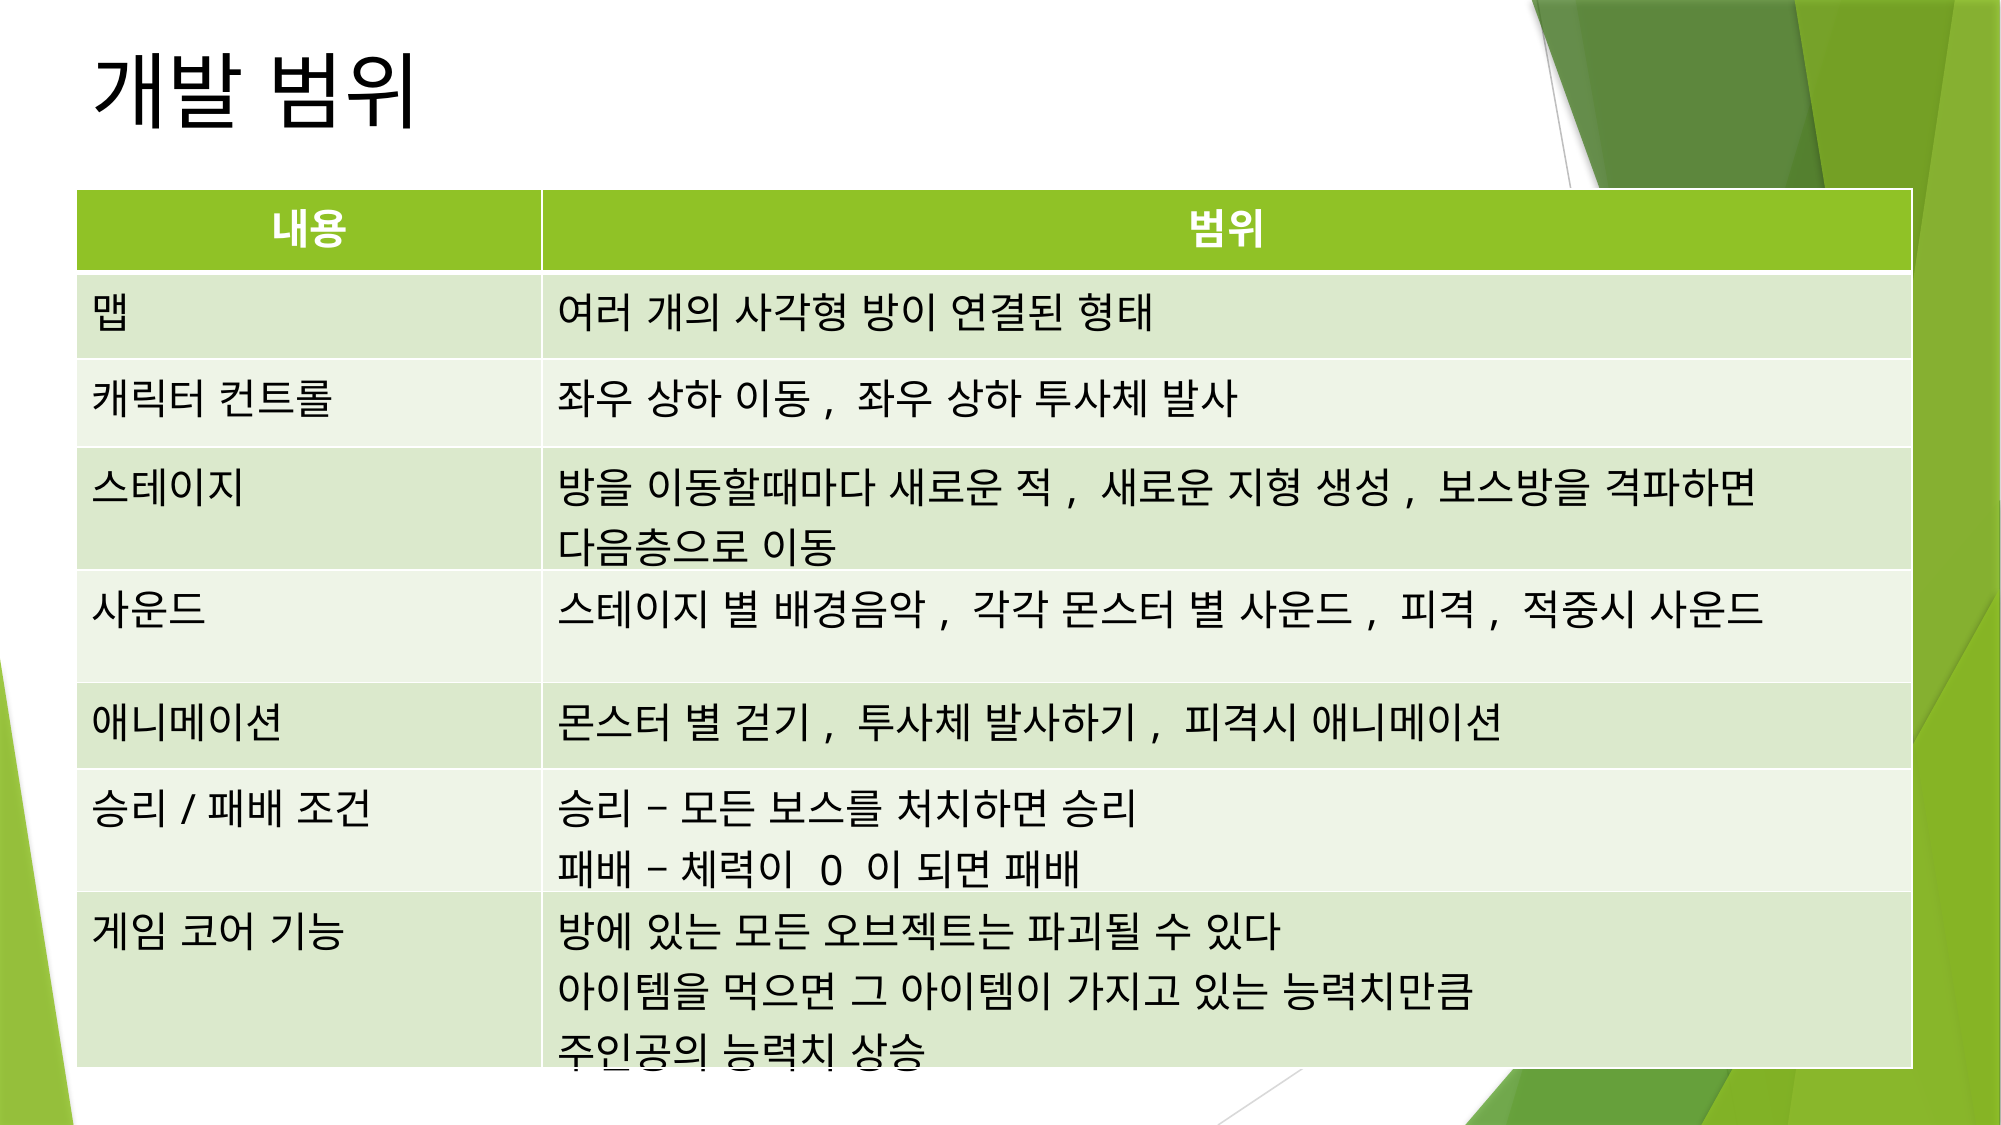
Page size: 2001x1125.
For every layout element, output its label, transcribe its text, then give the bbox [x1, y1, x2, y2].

table_cell 여러 개의 사각형 방이 연결된 형태 [543, 275, 1911, 358]
table_cell 몬스터 별 걷기, 투사체 발사하기, 피격시 애니메이션 [543, 683, 1911, 768]
table_cell 좌우 상하 이동, 좌우 상하 투사체 발사 [543, 360, 1911, 446]
table_header 범위 [543, 190, 1911, 270]
table_cell 맵 [77, 275, 541, 358]
table_header 내용 [77, 190, 541, 270]
table_cell 방에 있는 모든 오브젝트는 파괴될 수 있다 아이템을 먹으면 그 아이템이 가지고 있는 능력치만큼 주인공의 능력치 상승 [543, 892, 1911, 1067]
table_cell 승리 – 모든 보스를 처치하면 승리 패배 – 체력이 0 이 되면 패배 [543, 770, 1911, 891]
table_cell 스테이지 별 배경음악, 각각 몬스터 별 사운드, 피격, 적중시 사운드 [543, 571, 1911, 682]
table_cell 캐릭터 컨트롤 [77, 360, 541, 446]
table_cell 승리/패배 조건 [77, 770, 541, 891]
table_cell 애니메이션 [77, 683, 541, 768]
text_box 개발 범위 [76, 31, 728, 147]
table_cell 스테이지 [77, 448, 541, 569]
table_cell 게임 코어 기능 [77, 892, 541, 1067]
table_cell 사운드 [77, 571, 541, 682]
table_cell 방을 이동할때마다 새로운 적, 새로운 지형 생성, 보스방을 격파하면 다음층으로 이동 [543, 448, 1911, 569]
